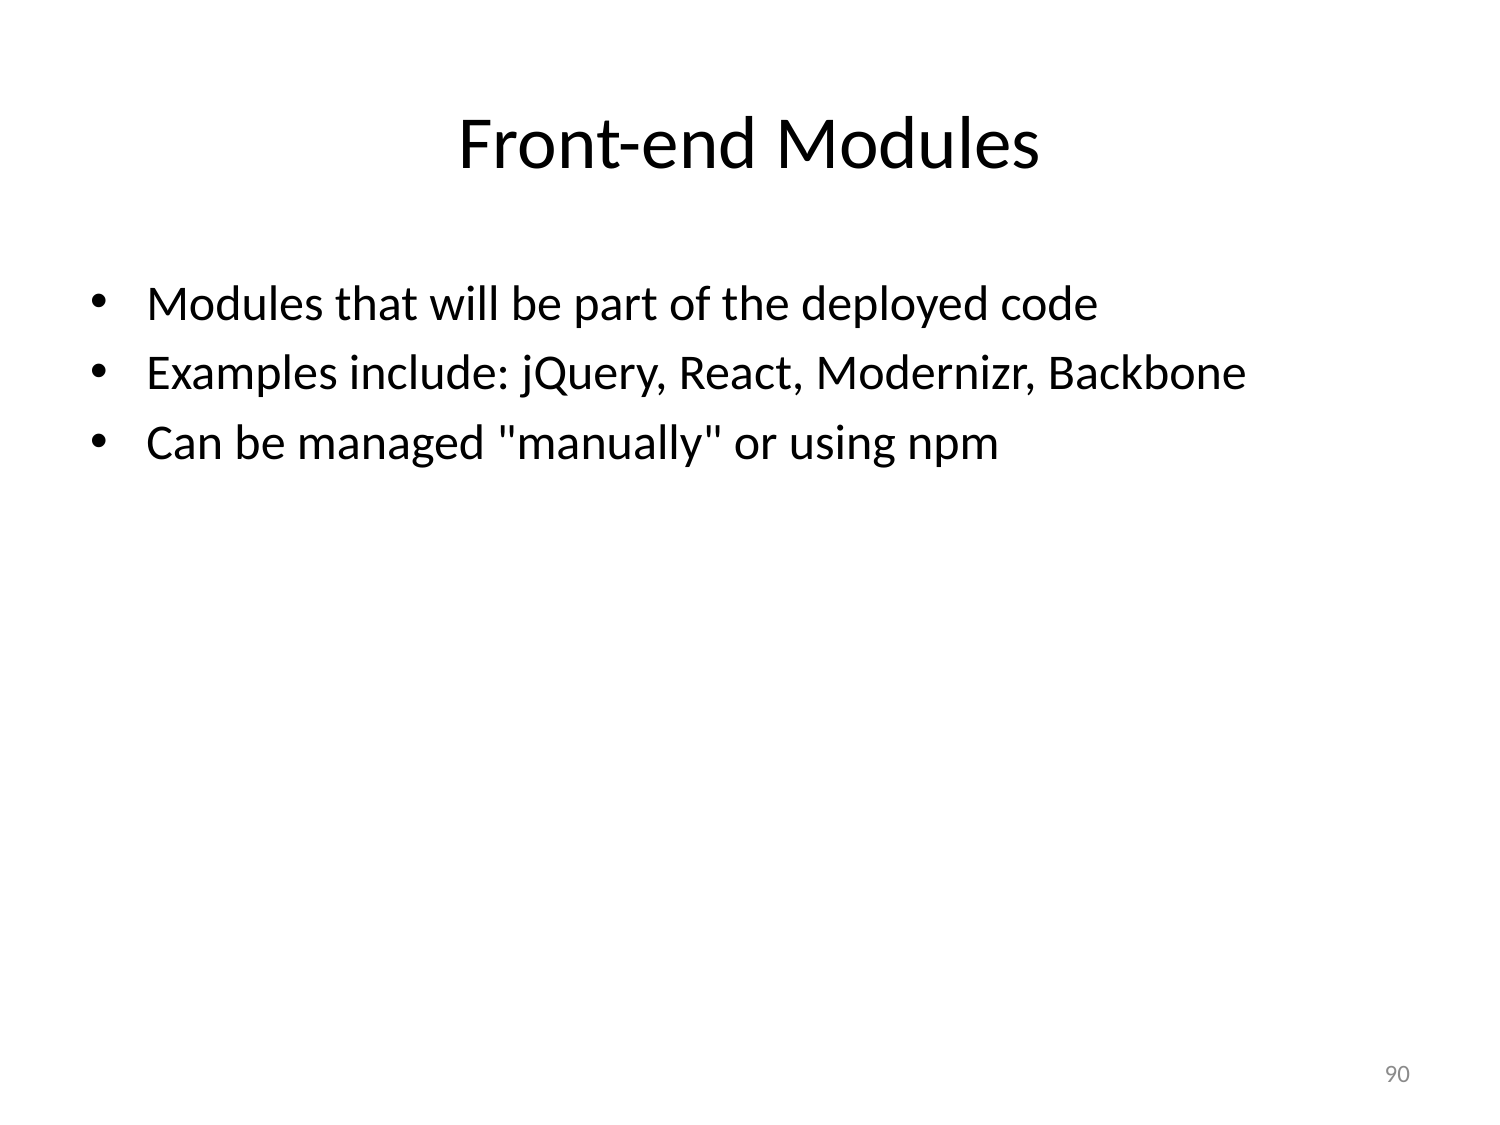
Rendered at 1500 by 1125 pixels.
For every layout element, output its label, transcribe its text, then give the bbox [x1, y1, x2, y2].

list Modules that will be part of the deployed code Examples include: jQuery, React, Modernizr, Backbone Can be managed "manually" or using npm [75, 262, 1425, 1005]
slide_number 90 [1074, 1042, 1425, 1103]
title Front-end Modules [75, 45, 1425, 233]
